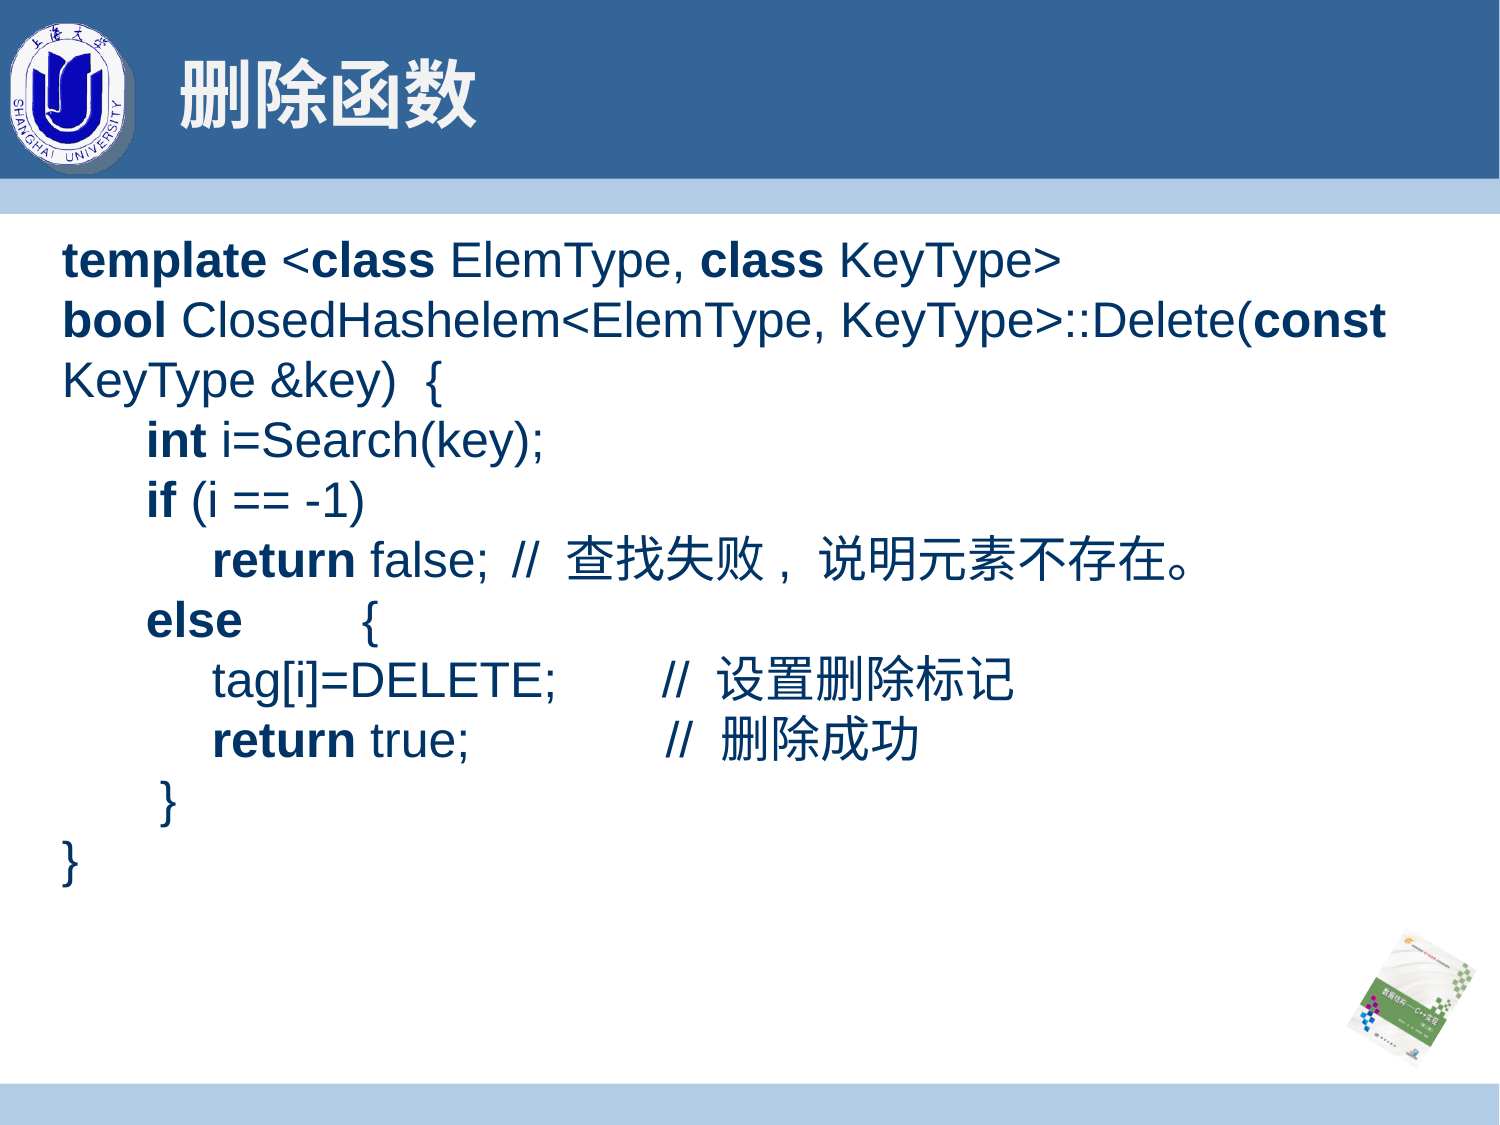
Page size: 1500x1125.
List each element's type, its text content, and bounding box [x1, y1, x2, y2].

text_box template <class ElemType, class KeyType> bool ClosedHashelem<ElemType, KeyType>::Delete(const KeyType &key) { int i=Search(key); if (i == -1) return false; // 查找失败, 说明元素不存在。 else { tag[i]=DELETE; // 设置删除标记 return true; // 删除成功 } } [47, 220, 1471, 895]
picture [1347, 928, 1476, 1068]
picture [4, 17, 128, 176]
title 删除函数 [163, 23, 1436, 161]
